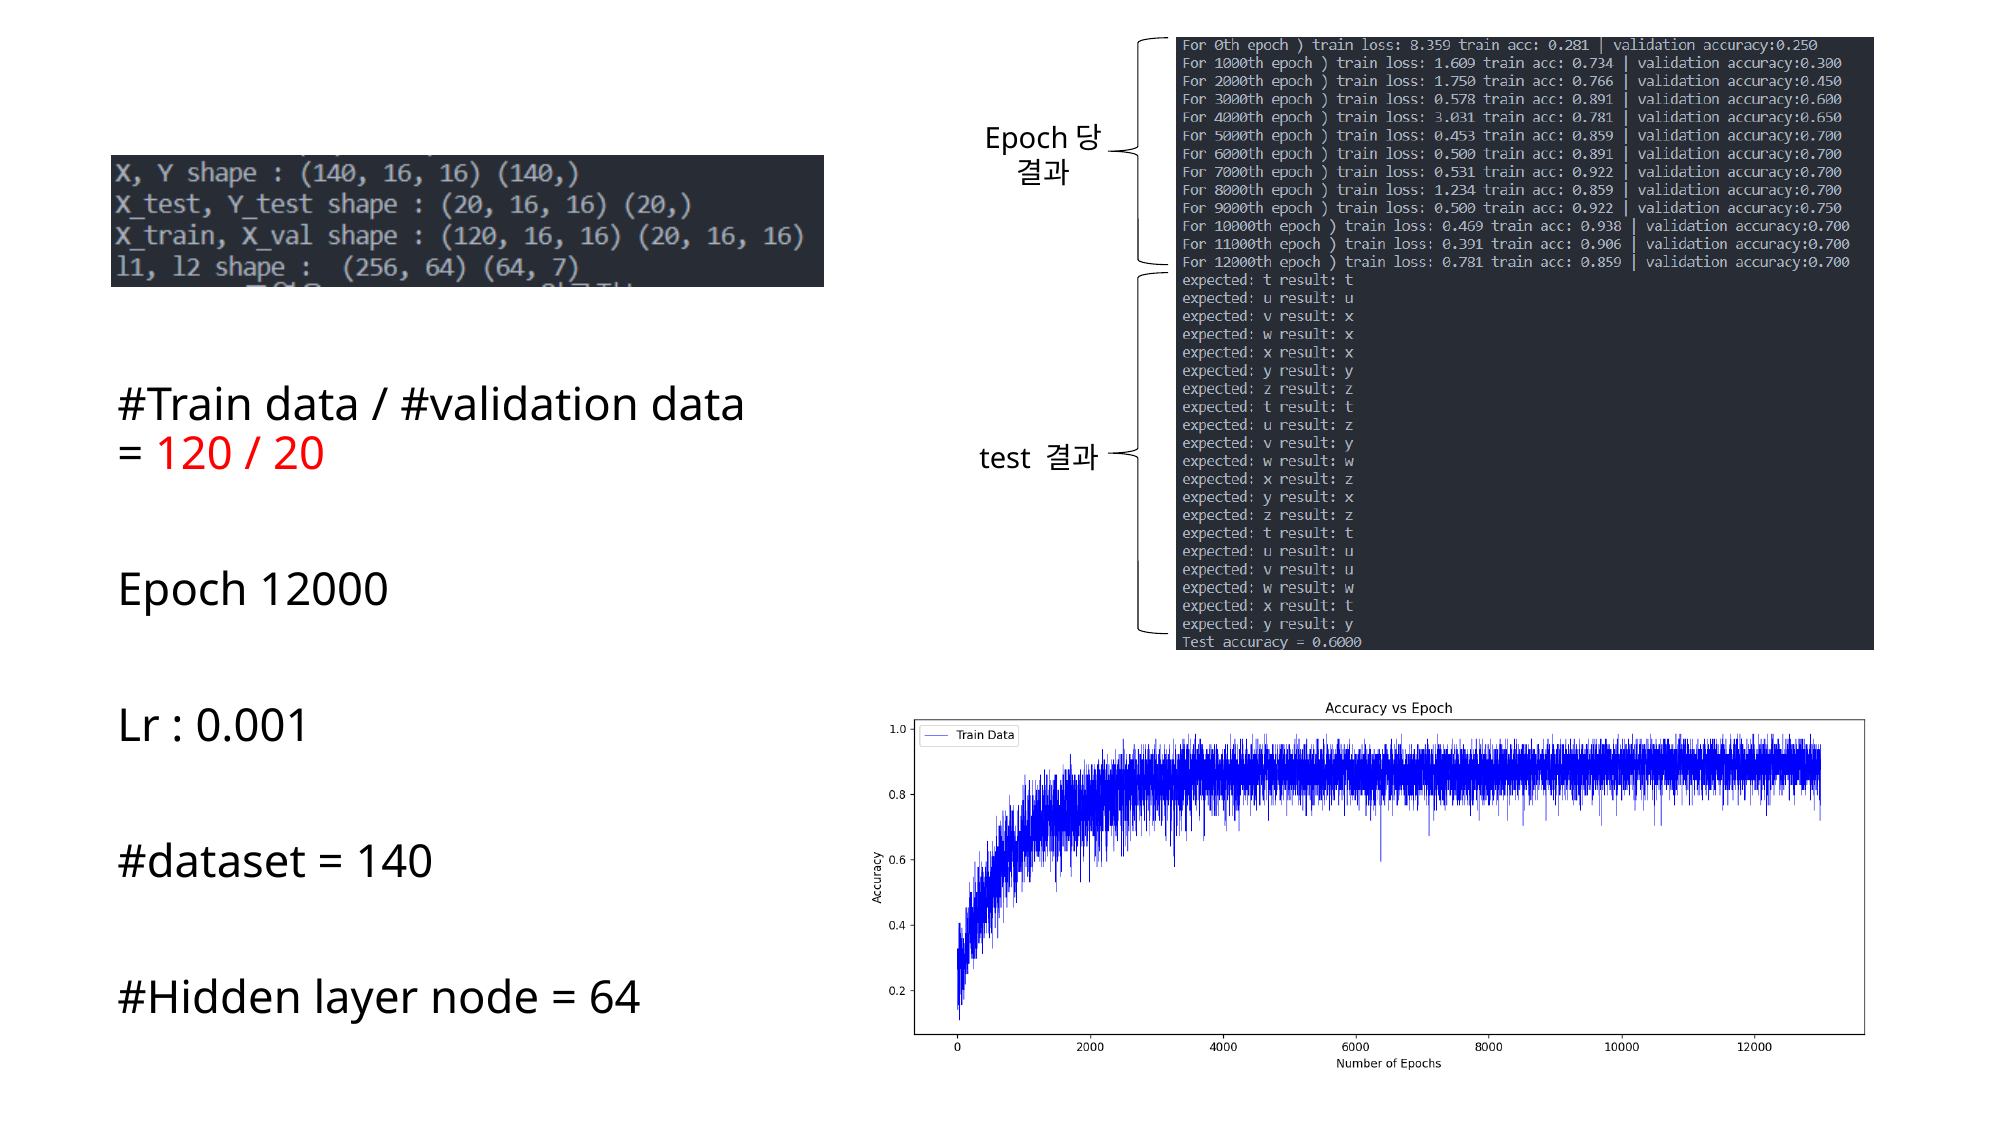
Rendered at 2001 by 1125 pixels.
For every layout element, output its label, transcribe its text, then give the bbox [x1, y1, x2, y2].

text_box Epoch당 결과 [967, 112, 1120, 197]
picture [110, 155, 824, 287]
picture [1176, 37, 1874, 650]
text_box [1120, 37, 1169, 266]
subtitle #Train data / #validation data = 120 / 20 Epoch 12000 Lr : 0.001 #dataset = 140 #Hidden layer node = 64 [102, 373, 796, 1034]
text_box test 결과 [963, 432, 1115, 483]
text_box [1115, 272, 1169, 635]
picture [851, 678, 1898, 1077]
